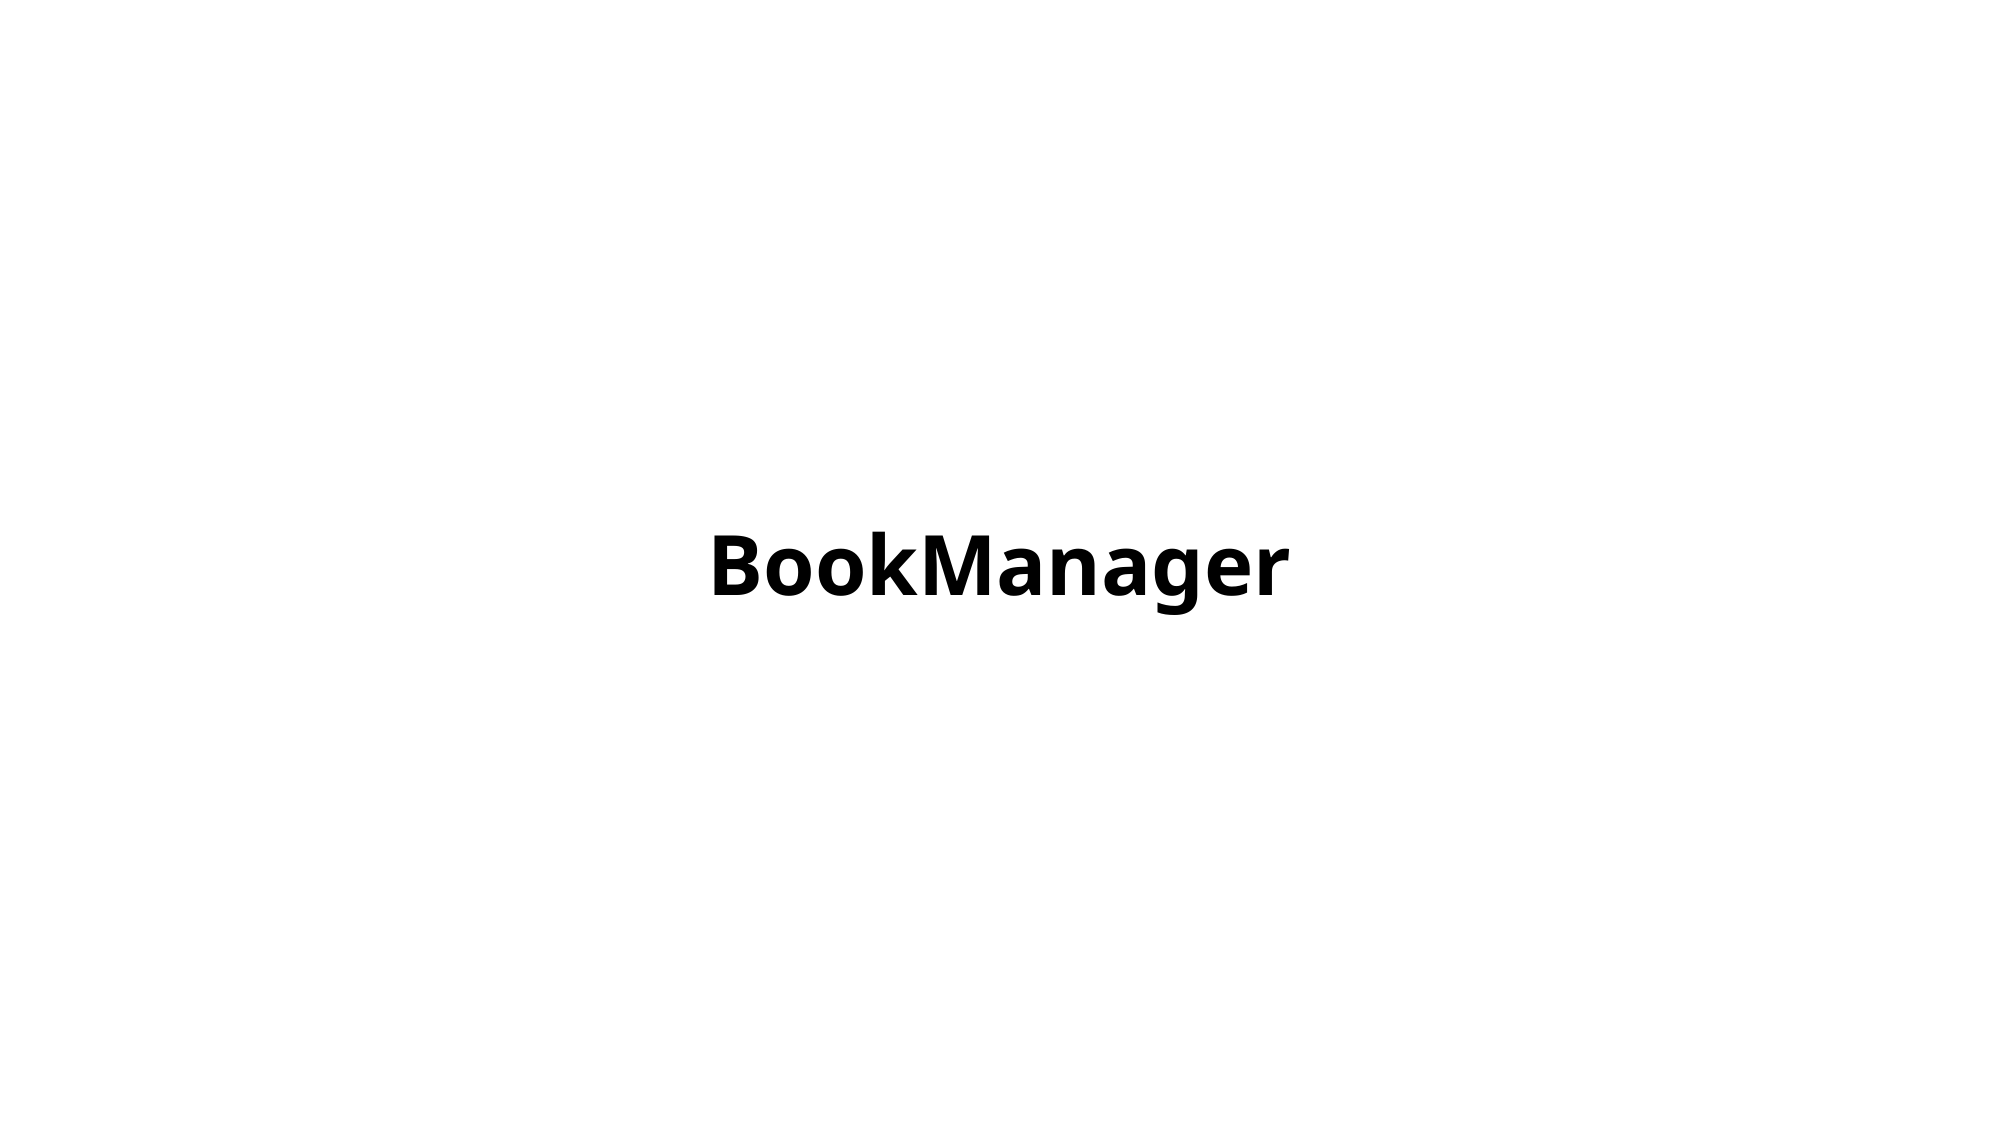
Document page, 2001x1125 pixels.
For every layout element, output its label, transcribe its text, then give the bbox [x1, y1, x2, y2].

text_box BookManager [392, 504, 1608, 620]
